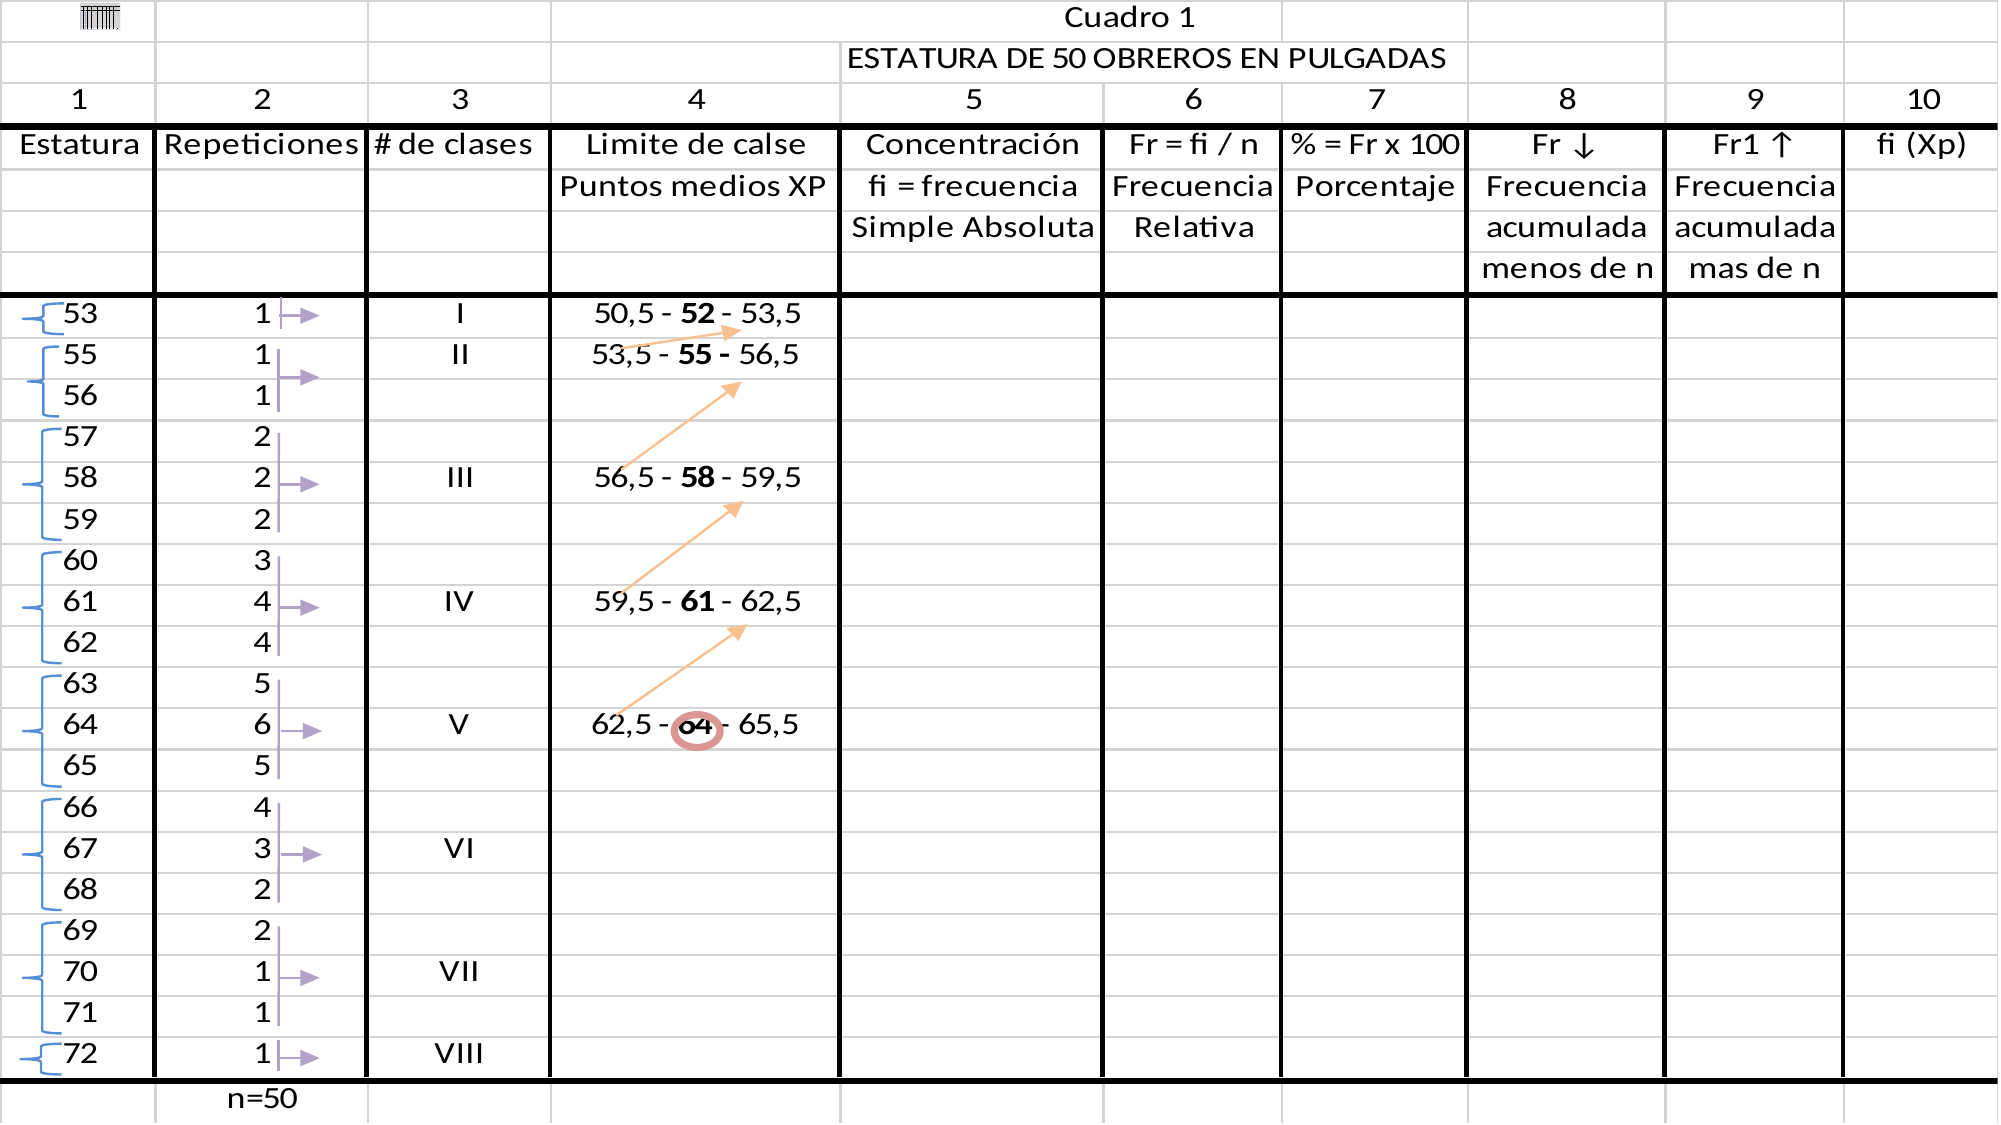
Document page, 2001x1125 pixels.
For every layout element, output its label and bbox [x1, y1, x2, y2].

picture [79, 3, 121, 30]
text_box [0, 0, 2000, 1125]
